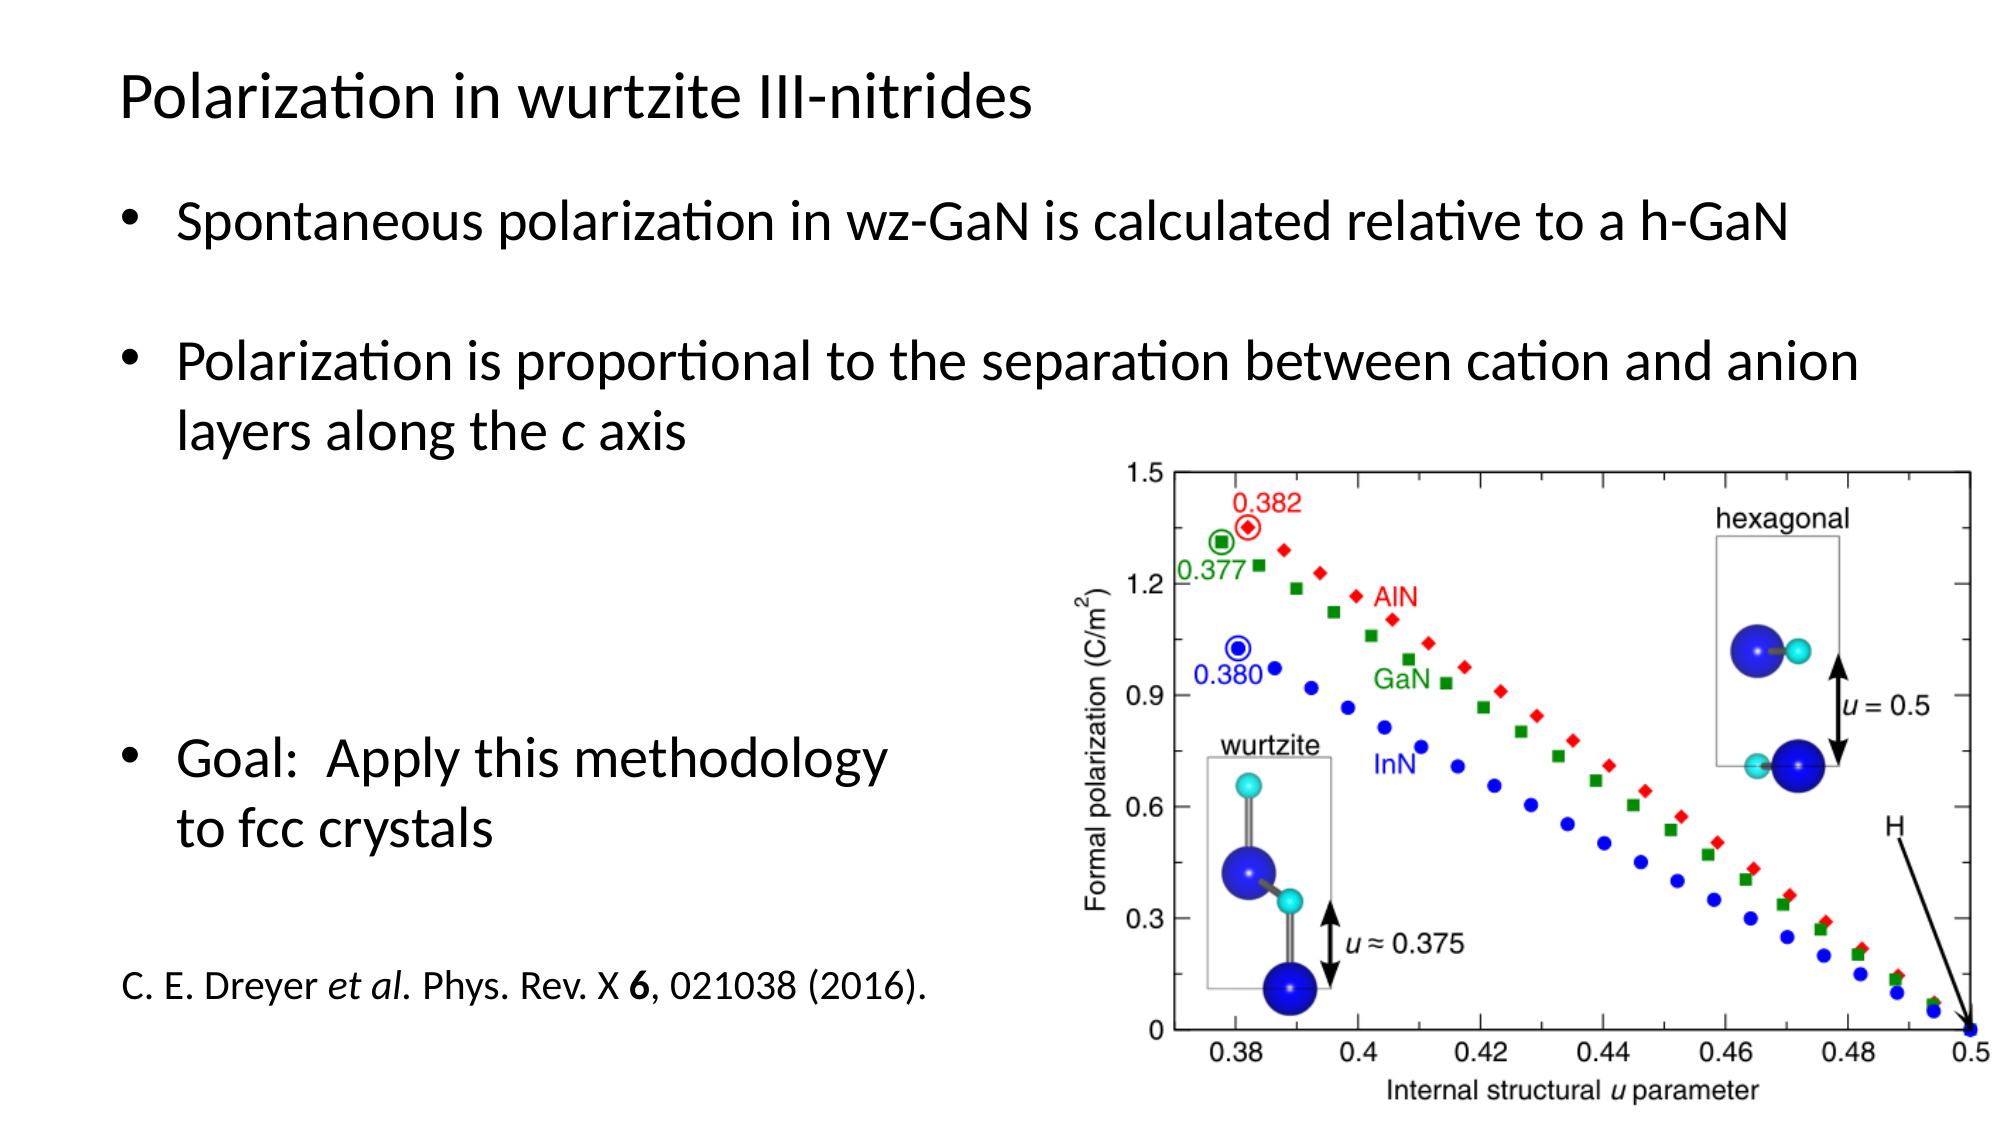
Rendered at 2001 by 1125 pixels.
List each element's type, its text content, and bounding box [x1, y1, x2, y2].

text_box Spontaneous polarization in wz-GaN is calculated relative to a h-GaN Polarization is proportional to the separation between cation and anion layers along the c axis [104, 174, 1924, 470]
text_box C. E. Dreyer et al. Phys. Rev. X 6, 021038 (2016). [106, 950, 944, 1016]
text_box Polarization in wurtzite III-nitrides [105, 45, 1218, 140]
picture [1062, 431, 2000, 1125]
